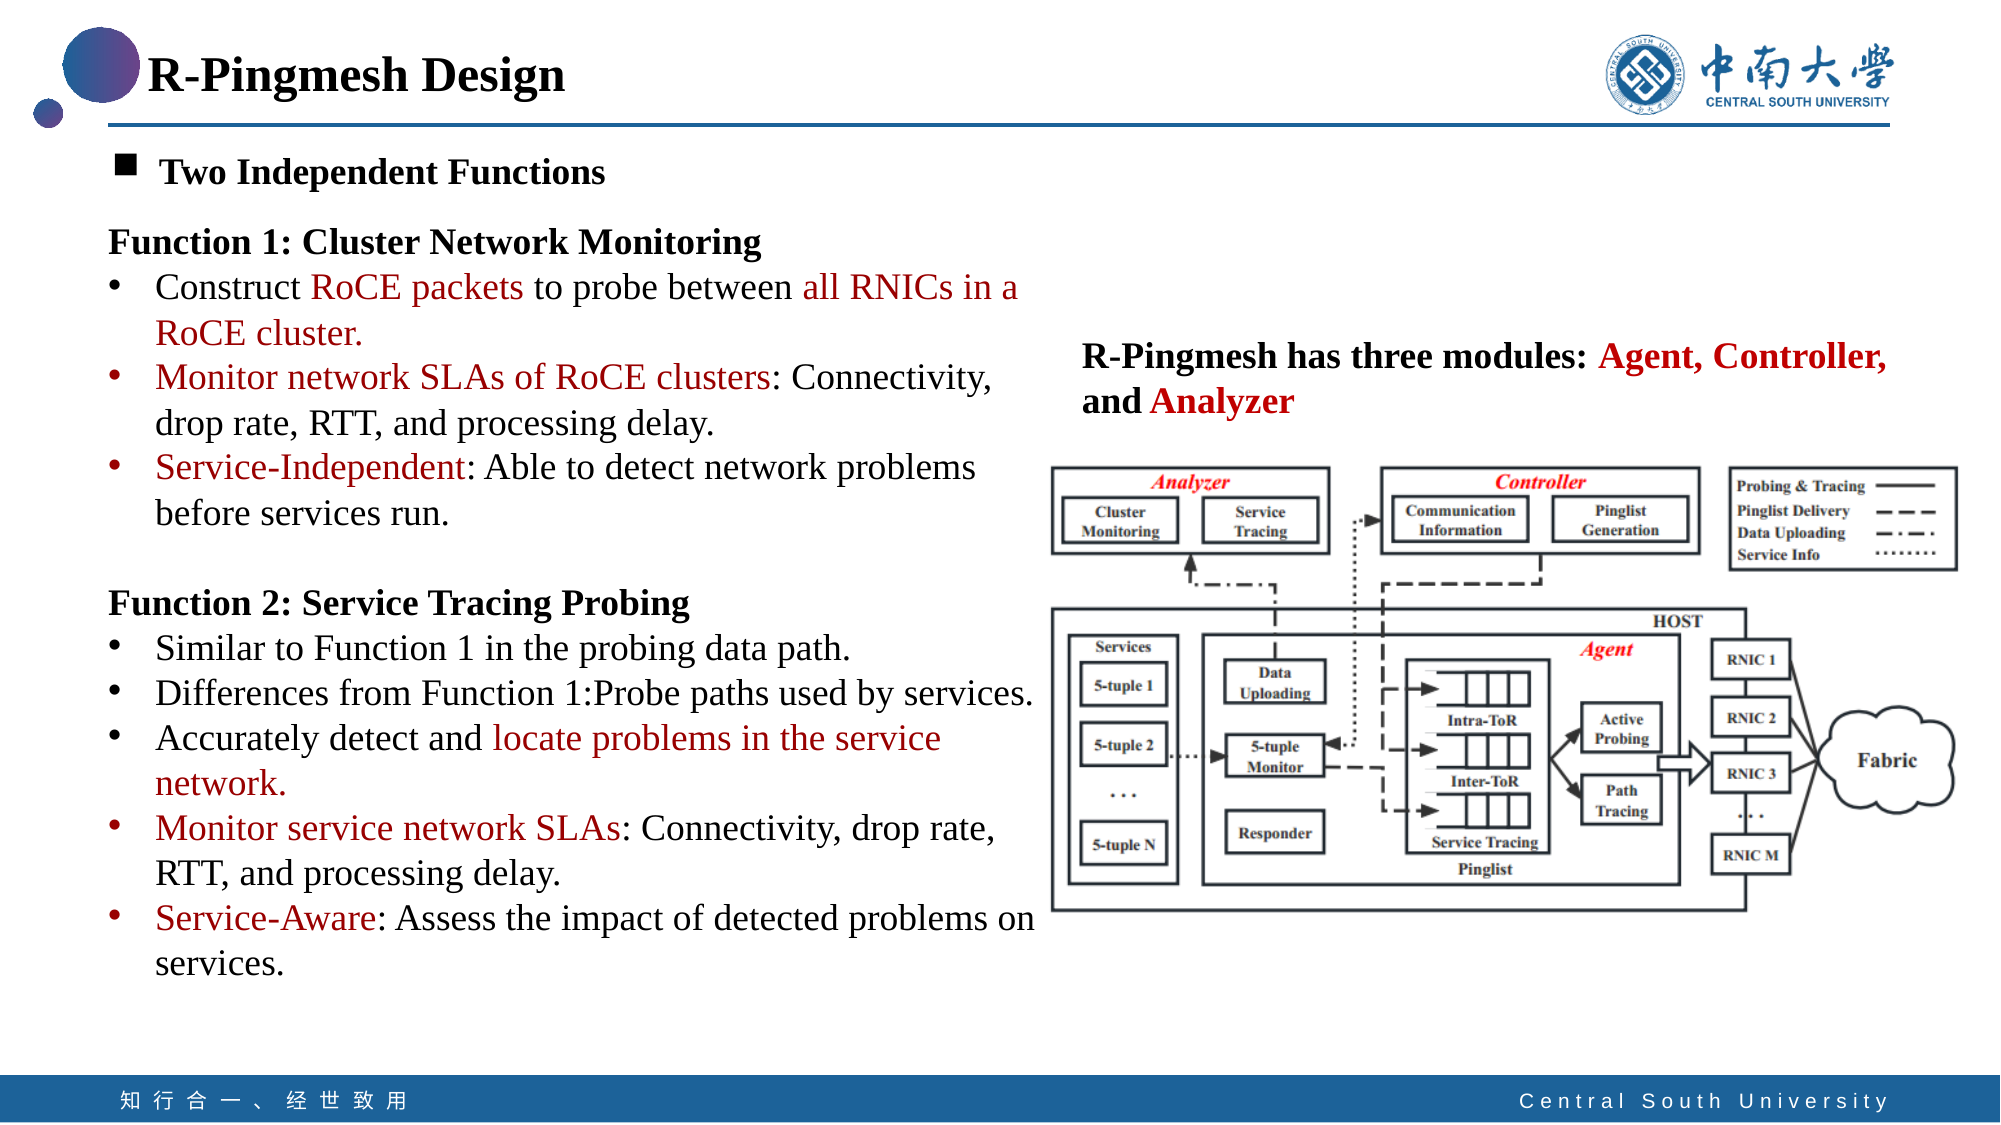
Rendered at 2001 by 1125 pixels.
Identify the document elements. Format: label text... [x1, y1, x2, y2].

text_box R-Pingmesh has three modules: Agent, Controller, and Analyzer [1068, 323, 1962, 429]
picture [1595, 28, 1907, 121]
text_box [0, 1075, 2000, 1123]
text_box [33, 26, 153, 128]
text_box Central South University [1504, 1080, 1902, 1120]
text_box 知行合一、经世致用 [105, 1080, 423, 1120]
picture [1046, 459, 1962, 915]
text_box Function 1: Cluster Network Monitoring Construct RoCE packets to probe between all RNICs in a RoCE cluster. Monitor network SLAs of RoCE clusters: Connectivity, drop rate, RTT, and processing delay. Service-Independent: Able to detect network problems before services run. Function 2: Service Tracing Probing Similar to Function 1 in the probing data path. Differences from Function 1:Probe paths used by services. Accurately detect and locate problems in the service network. Monitor service network SLAs: Connectivity, drop rate, RTT, and processing delay. Service-Aware: Assess the impact of detected problems on services. [93, 210, 1068, 990]
text_box Two Independent Functions [97, 139, 1098, 200]
text_box [158, 0, 1050, 118]
text_box R-Pingmesh Design [153, 34, 581, 109]
